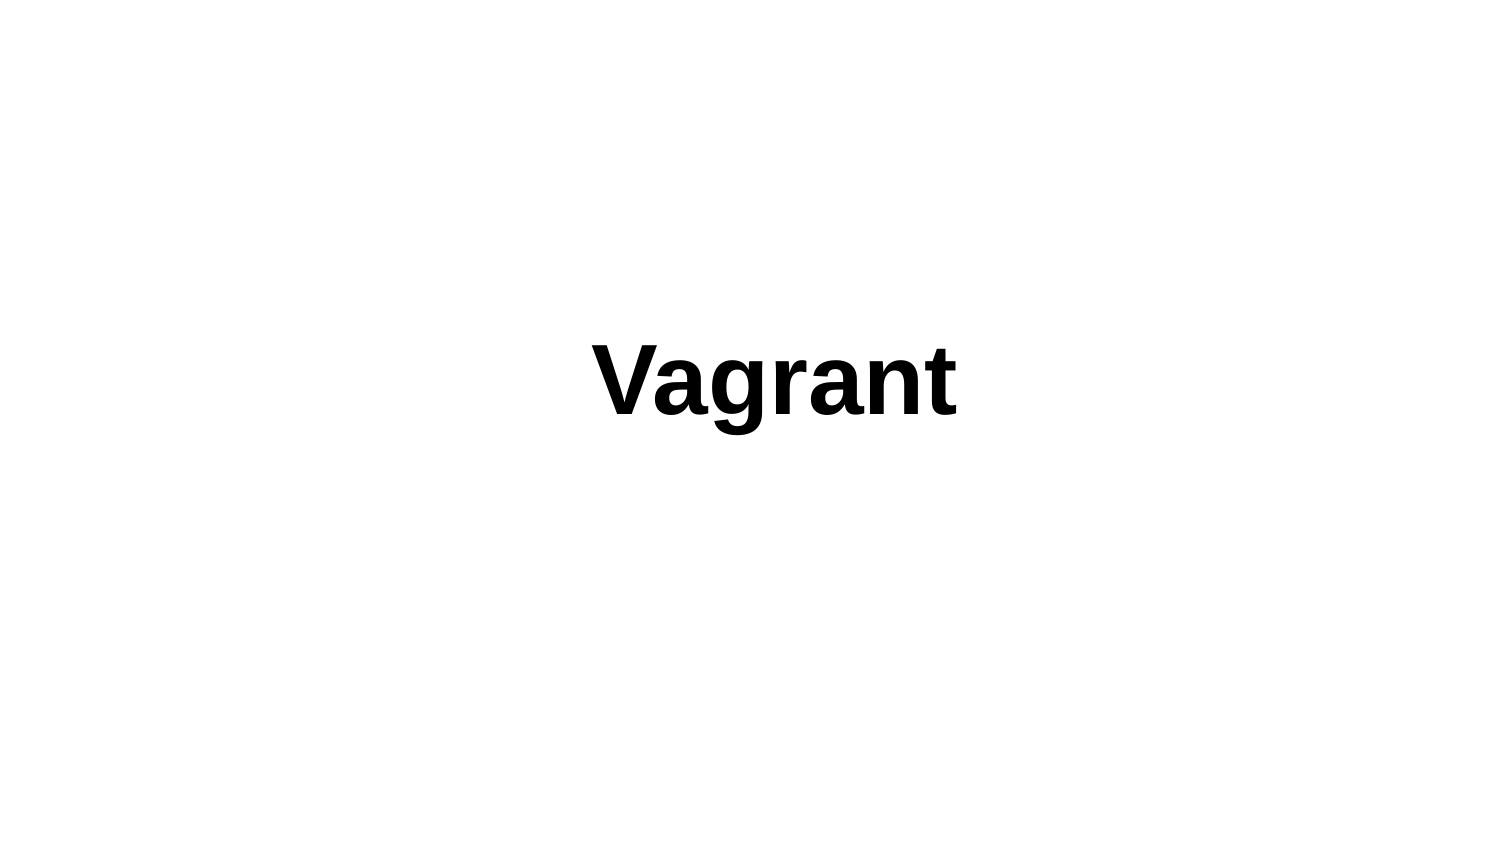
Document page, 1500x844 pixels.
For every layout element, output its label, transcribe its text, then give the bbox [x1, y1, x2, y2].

title Vagrant [112, 259, 1388, 450]
